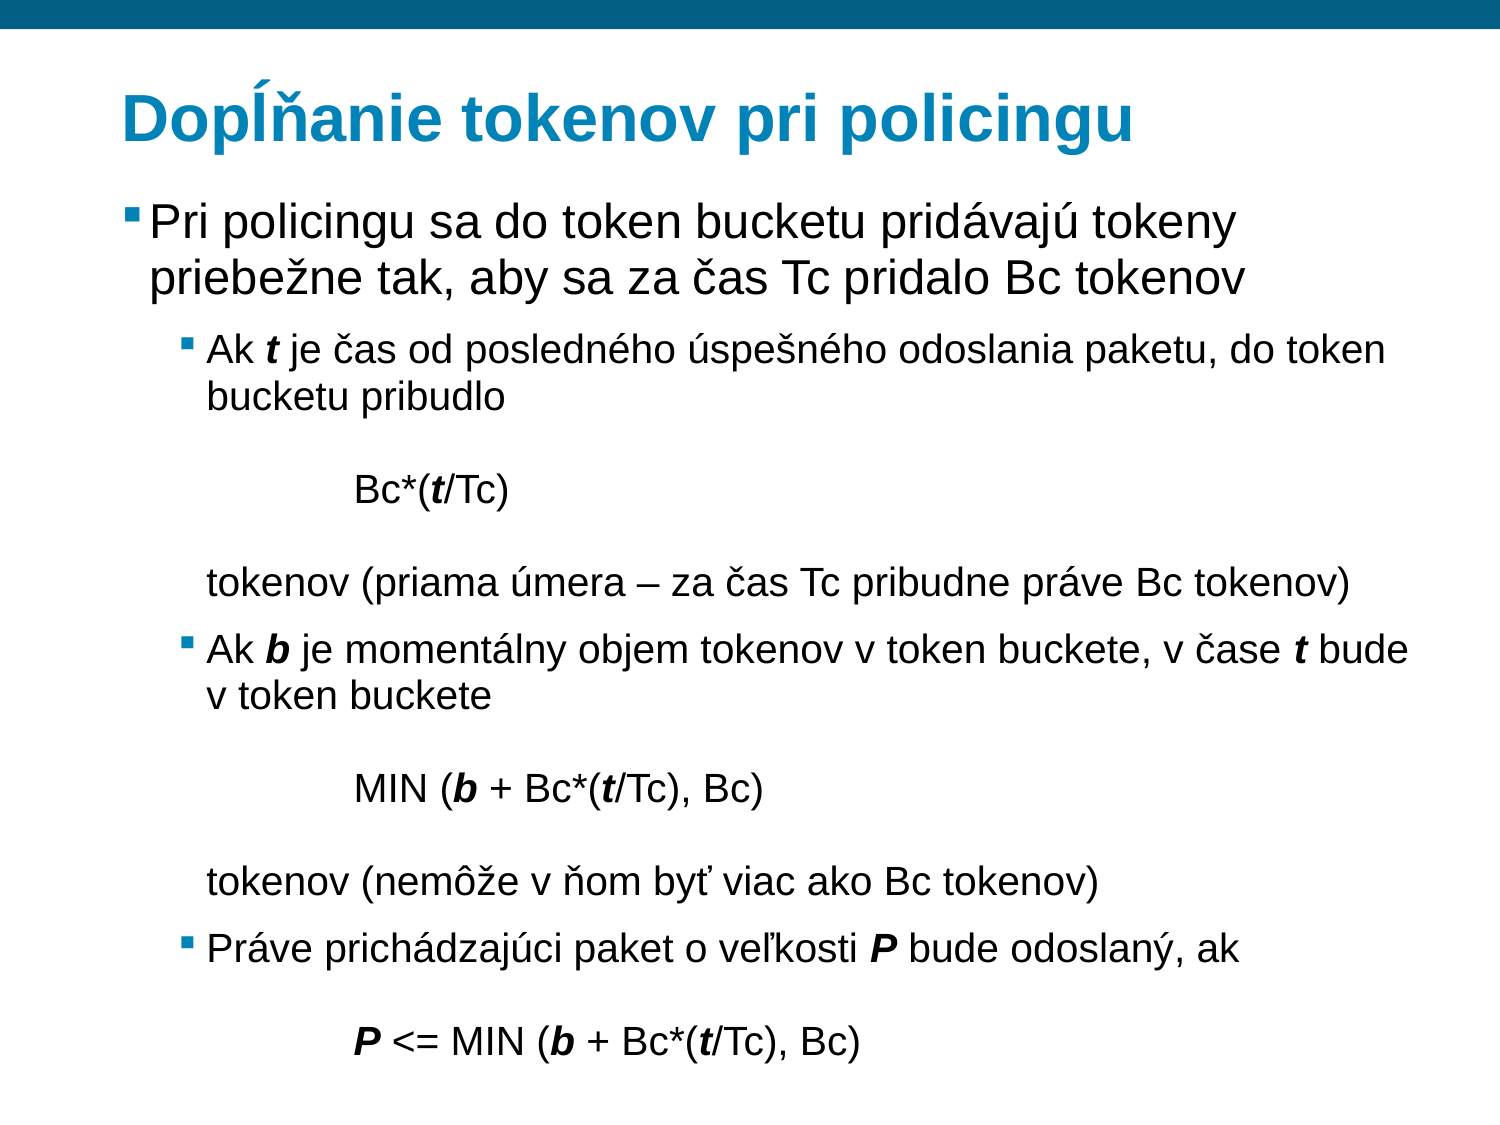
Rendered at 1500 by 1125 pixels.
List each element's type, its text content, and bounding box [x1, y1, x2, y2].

title Dopĺňanie tokenov pri policingu [107, 50, 1444, 163]
list Pri policingu sa do token bucketu pridávajú tokeny priebežne tak, aby sa za čas Tc pridalo Bc tokenov Ak t je čas od posledného úspešného odoslania paketu, do token bucketu pribudlo Bc*(t/Tc) tokenov (priama úmera – za čas Tc pribudne práve Bc tokenov) Ak b je momentálny objem tokenov v token buckete, v čase t bude v token buckete MIN (b + Bc*(t/Tc), Bc) tokenov (nemôže v ňom byť viac ako Bc tokenov) Práve prichádzajúci paket o veľkosti P bude odoslaný, ak P <= MIN (b + Bc*(t/Tc), Bc) [107, 187, 1447, 1075]
